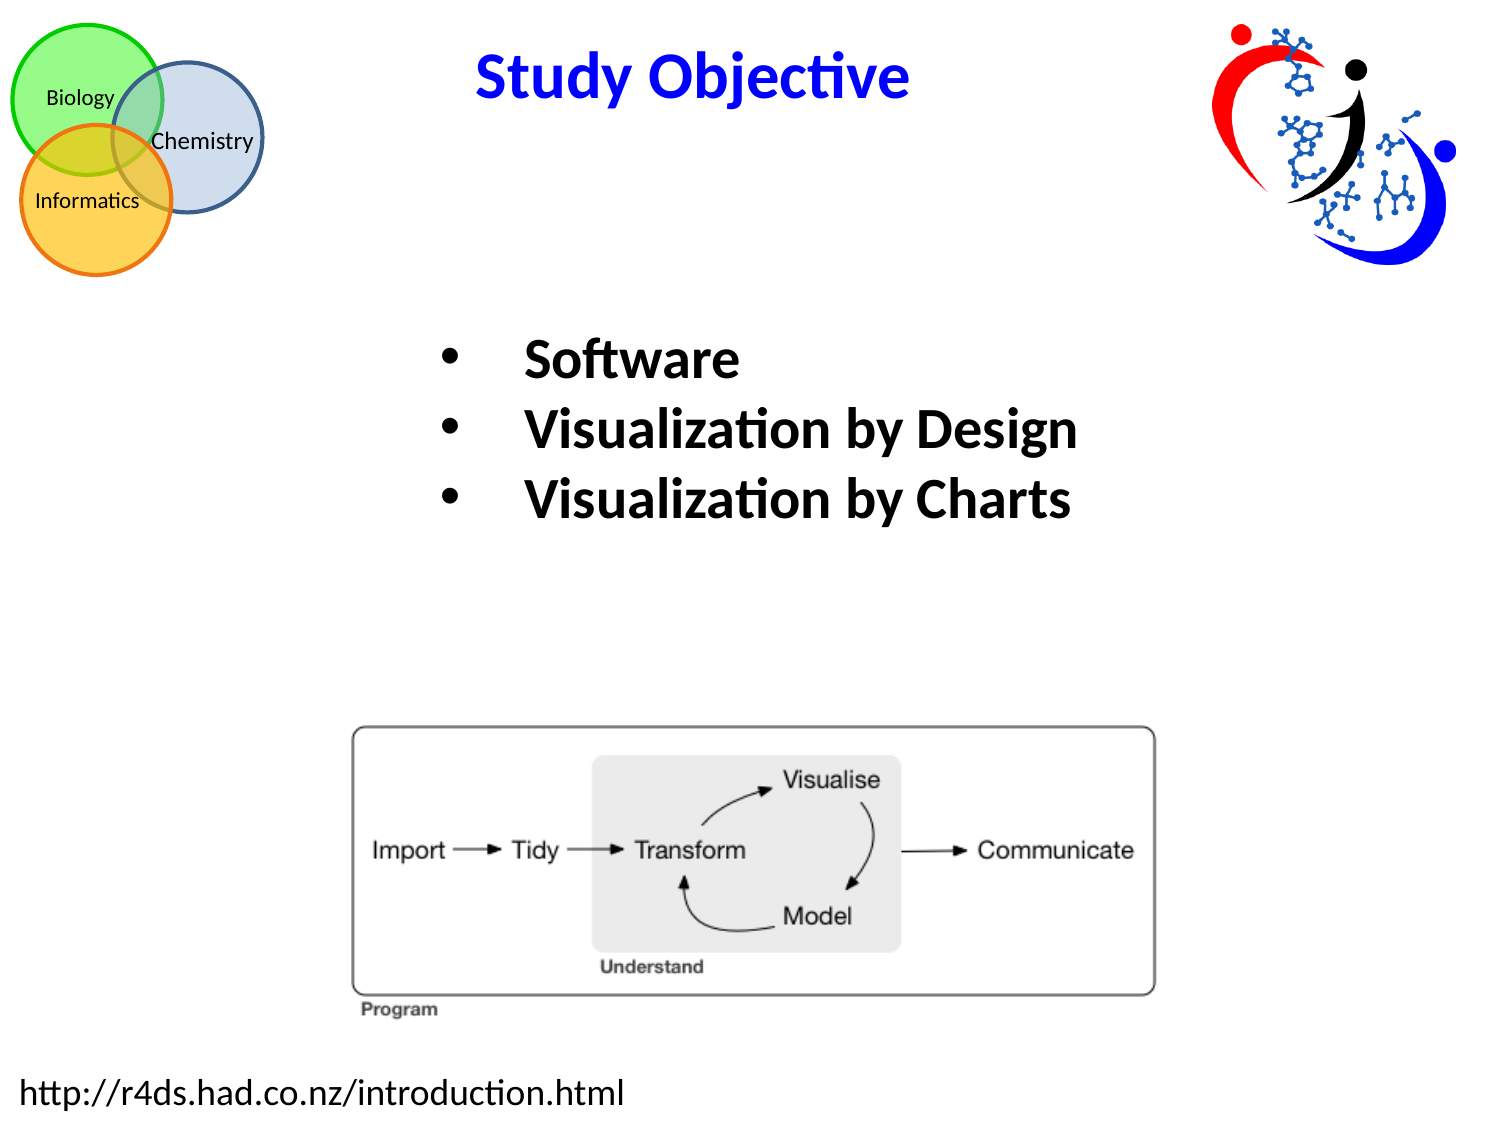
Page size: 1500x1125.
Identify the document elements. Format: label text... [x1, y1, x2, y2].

text_box Software Visualization by Design Visualization by Charts [424, 312, 1475, 588]
text_box Study Objective [262, 24, 1125, 120]
picture [1212, 24, 1456, 265]
picture [349, 724, 1159, 1023]
text_box http://r4ds.had.co.nz/introduction.html [4, 1060, 641, 1121]
